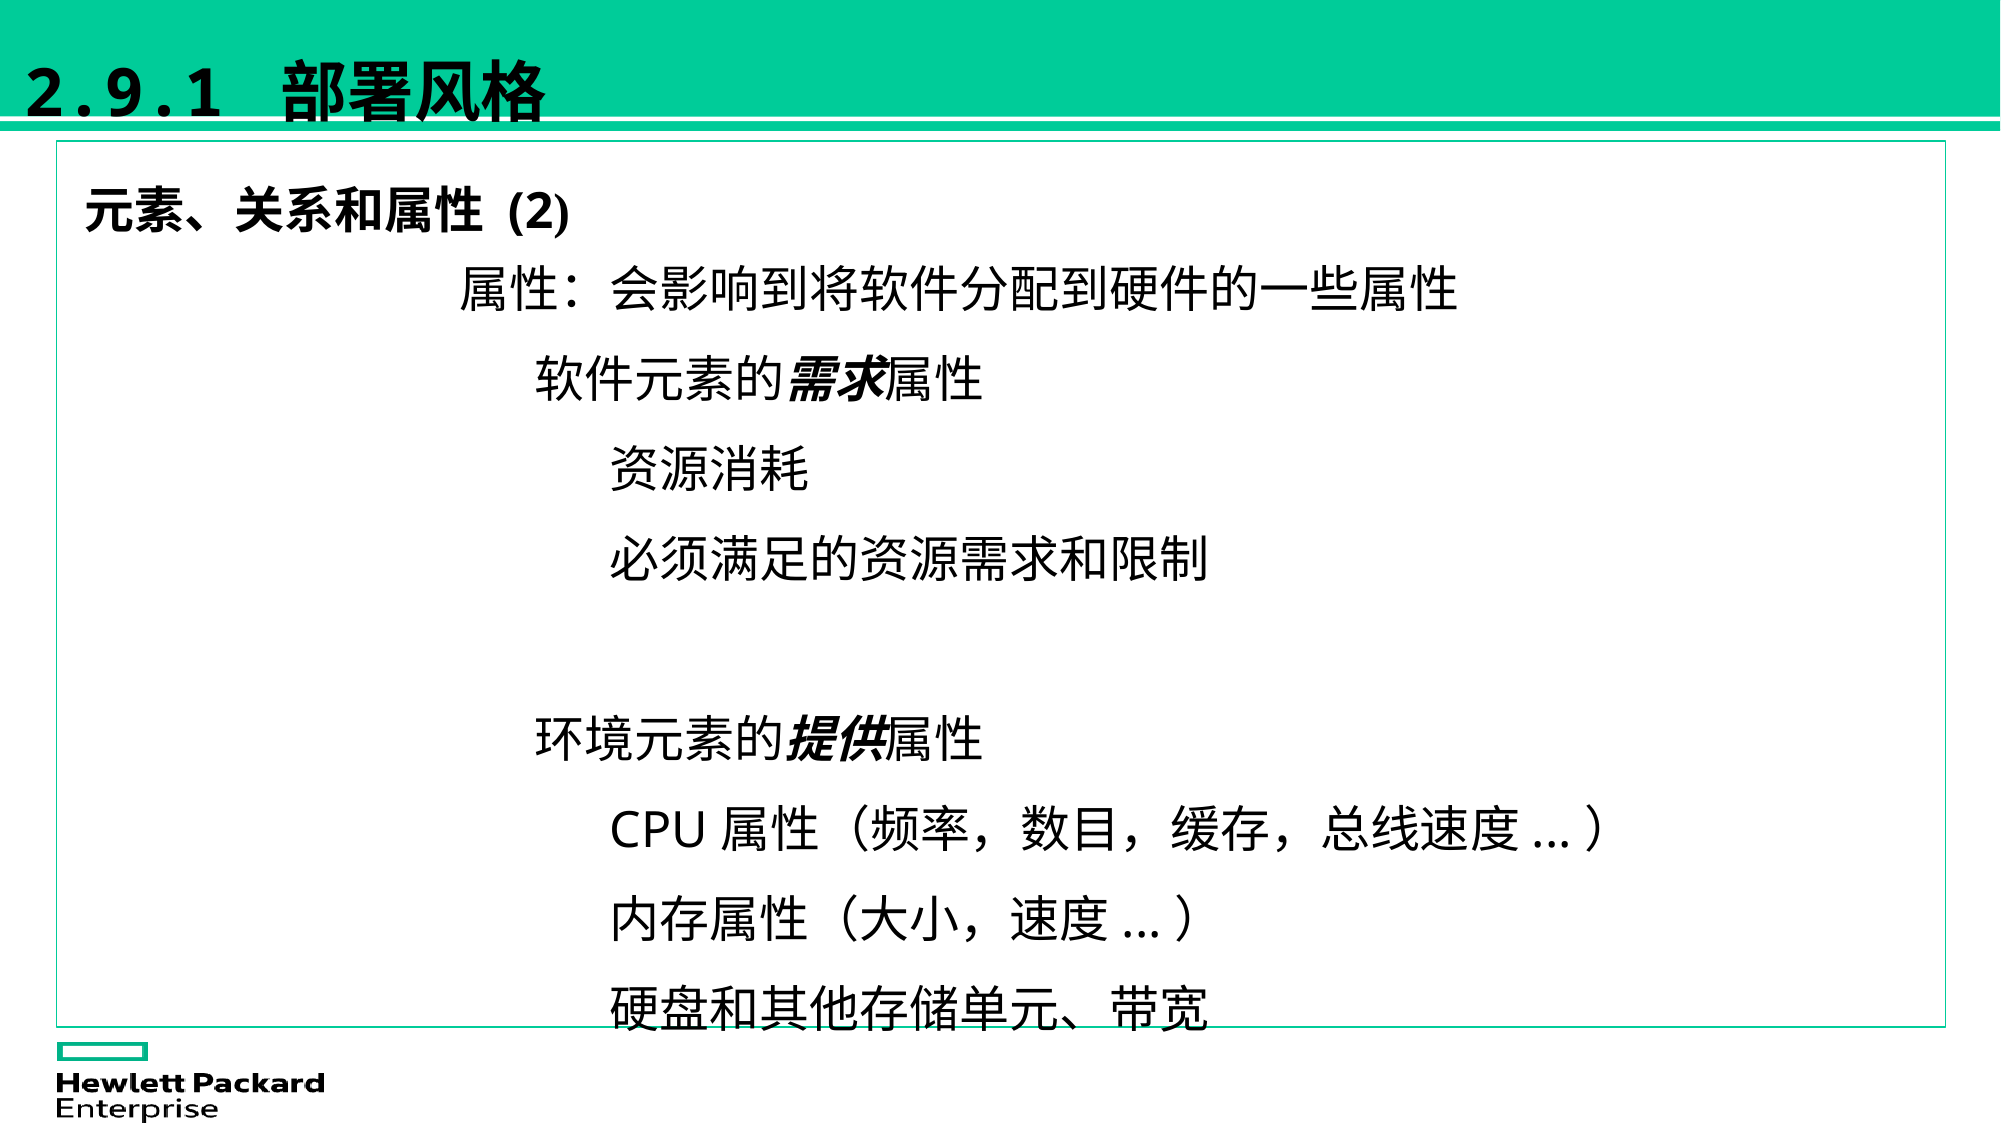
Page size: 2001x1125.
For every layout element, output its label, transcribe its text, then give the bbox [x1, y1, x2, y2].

picture [36, 1033, 336, 1125]
text_box 2.9.1 部署风格 [9, 2, 1208, 138]
text_box 元素、关系和属性 (2) [69, 140, 1618, 246]
text_box 属性：会影响到将软件分配到硬件的一些属性 软件元素的需求属性 资源消耗 必须满足的资源需求和限制 环境元素的提供属性 CPU属性（频率，数目，缓存，总线速度...） 内存属性（大小，速度...） 硬盘和其他存储单元、带宽 [444, 219, 2000, 1045]
